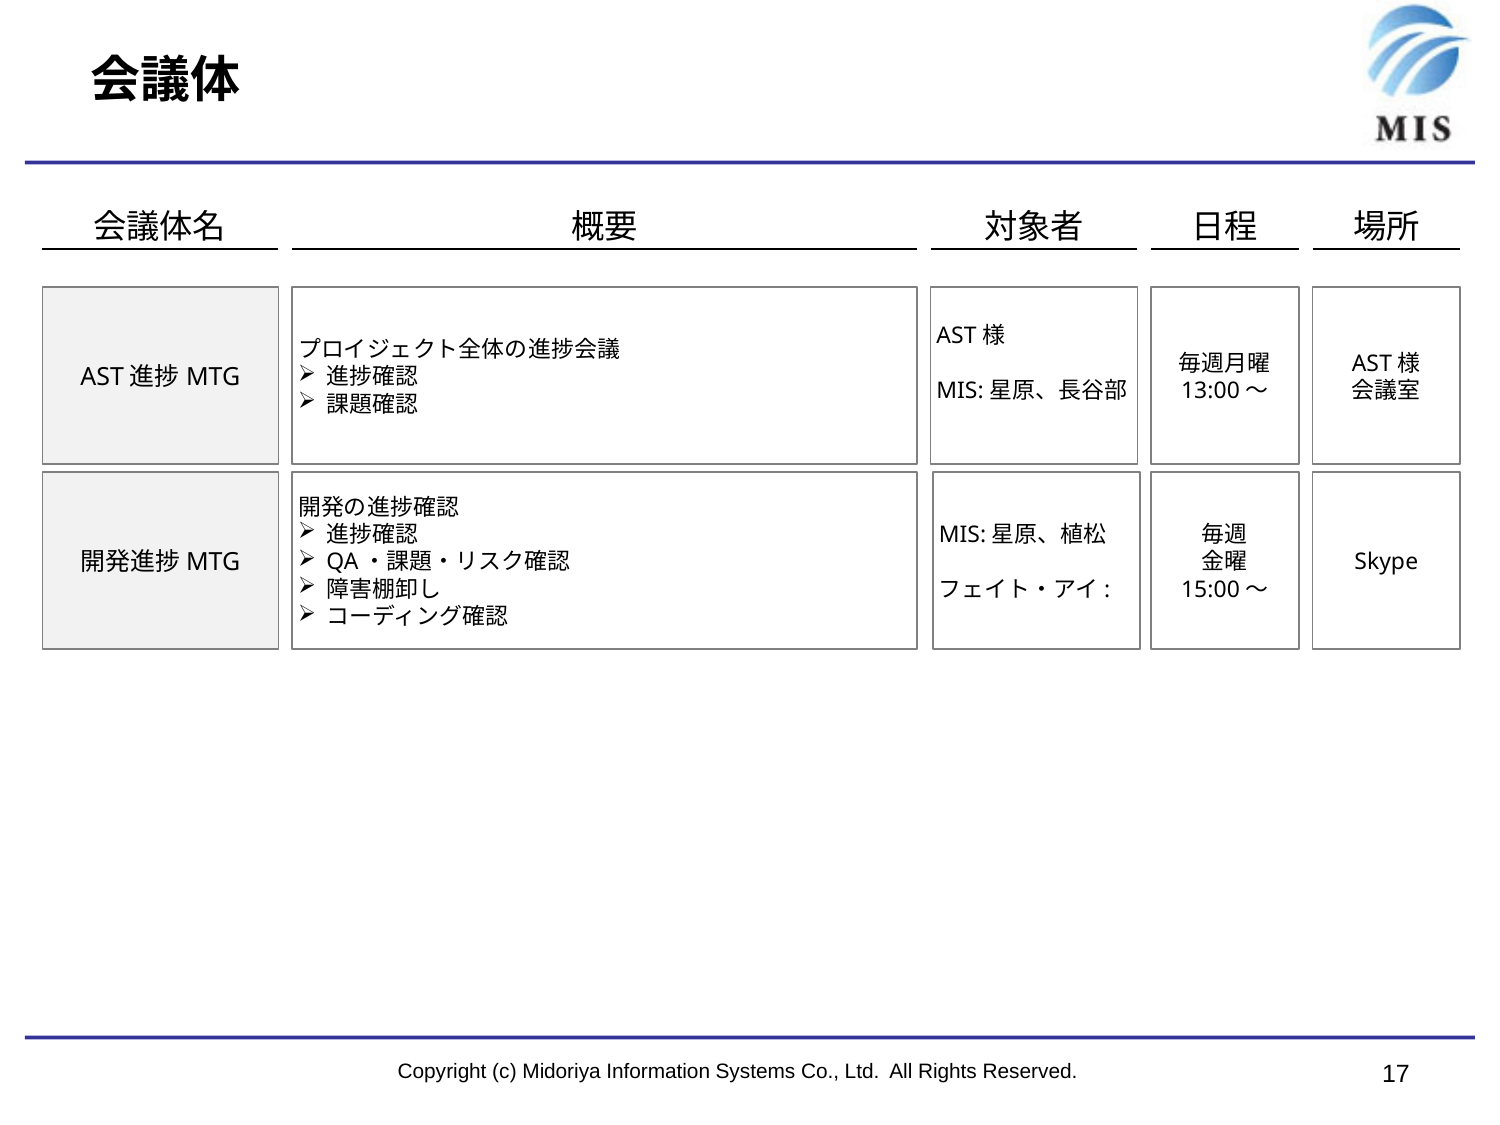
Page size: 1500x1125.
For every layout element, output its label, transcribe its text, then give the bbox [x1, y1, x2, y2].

title 会議体 [75, 37, 1338, 118]
text_box 開発の進捗確認 進捗確認 QA・課題・リスク確認 障害棚卸し コーディング確認 [292, 472, 917, 650]
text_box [291, 201, 918, 250]
text_box 毎週 金曜 15:00～ [1151, 472, 1299, 650]
text_box AST様 会議室 [1312, 286, 1461, 465]
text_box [1312, 201, 1461, 250]
picture [1362, 0, 1472, 150]
text_box MIS:星原、植松 フェイト・アイ: [933, 472, 1140, 650]
text_box 開発進捗MTG [42, 472, 279, 650]
text_box AST様 MIS:星原、長谷部 [930, 286, 1138, 465]
text_box プロイジェクト全体の進捗会議 進捗確認 課題確認 [292, 286, 917, 465]
text_box AST進捗MTG [42, 286, 279, 465]
footer Copyright (c) Midoriya Information Systems Co., Ltd. All Rights Reserved. [274, 1049, 1201, 1076]
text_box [1150, 201, 1299, 250]
slide_number 17 [1224, 1049, 1426, 1103]
text_box 毎週月曜 13:00～ [1151, 286, 1299, 465]
text_box Skype [1312, 472, 1461, 650]
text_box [930, 201, 1138, 250]
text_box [42, 201, 279, 250]
